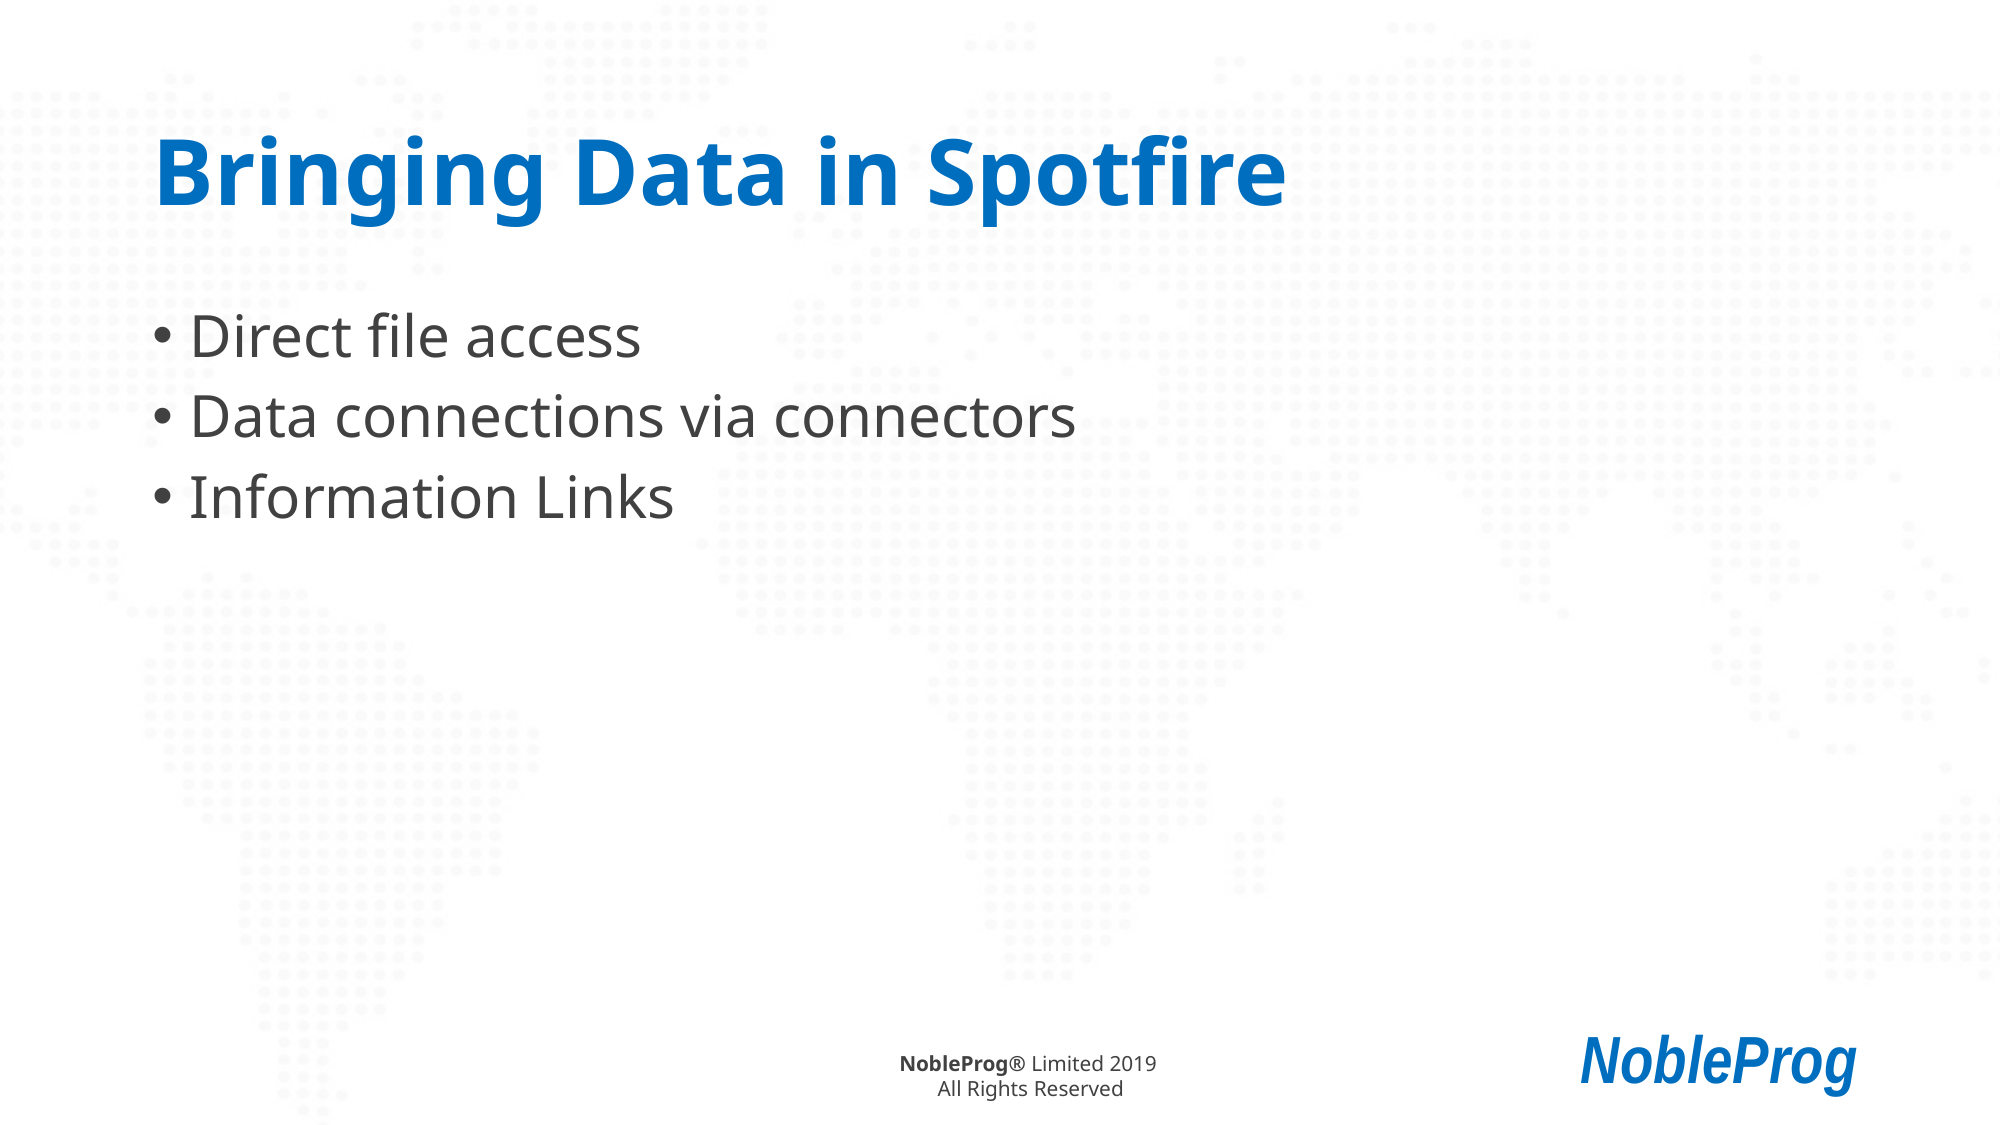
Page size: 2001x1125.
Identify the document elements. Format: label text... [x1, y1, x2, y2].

list Direct file access Data connections via connectors Information Links [137, 299, 1863, 1014]
title Bringing Data in Spotfire [137, 59, 1863, 278]
